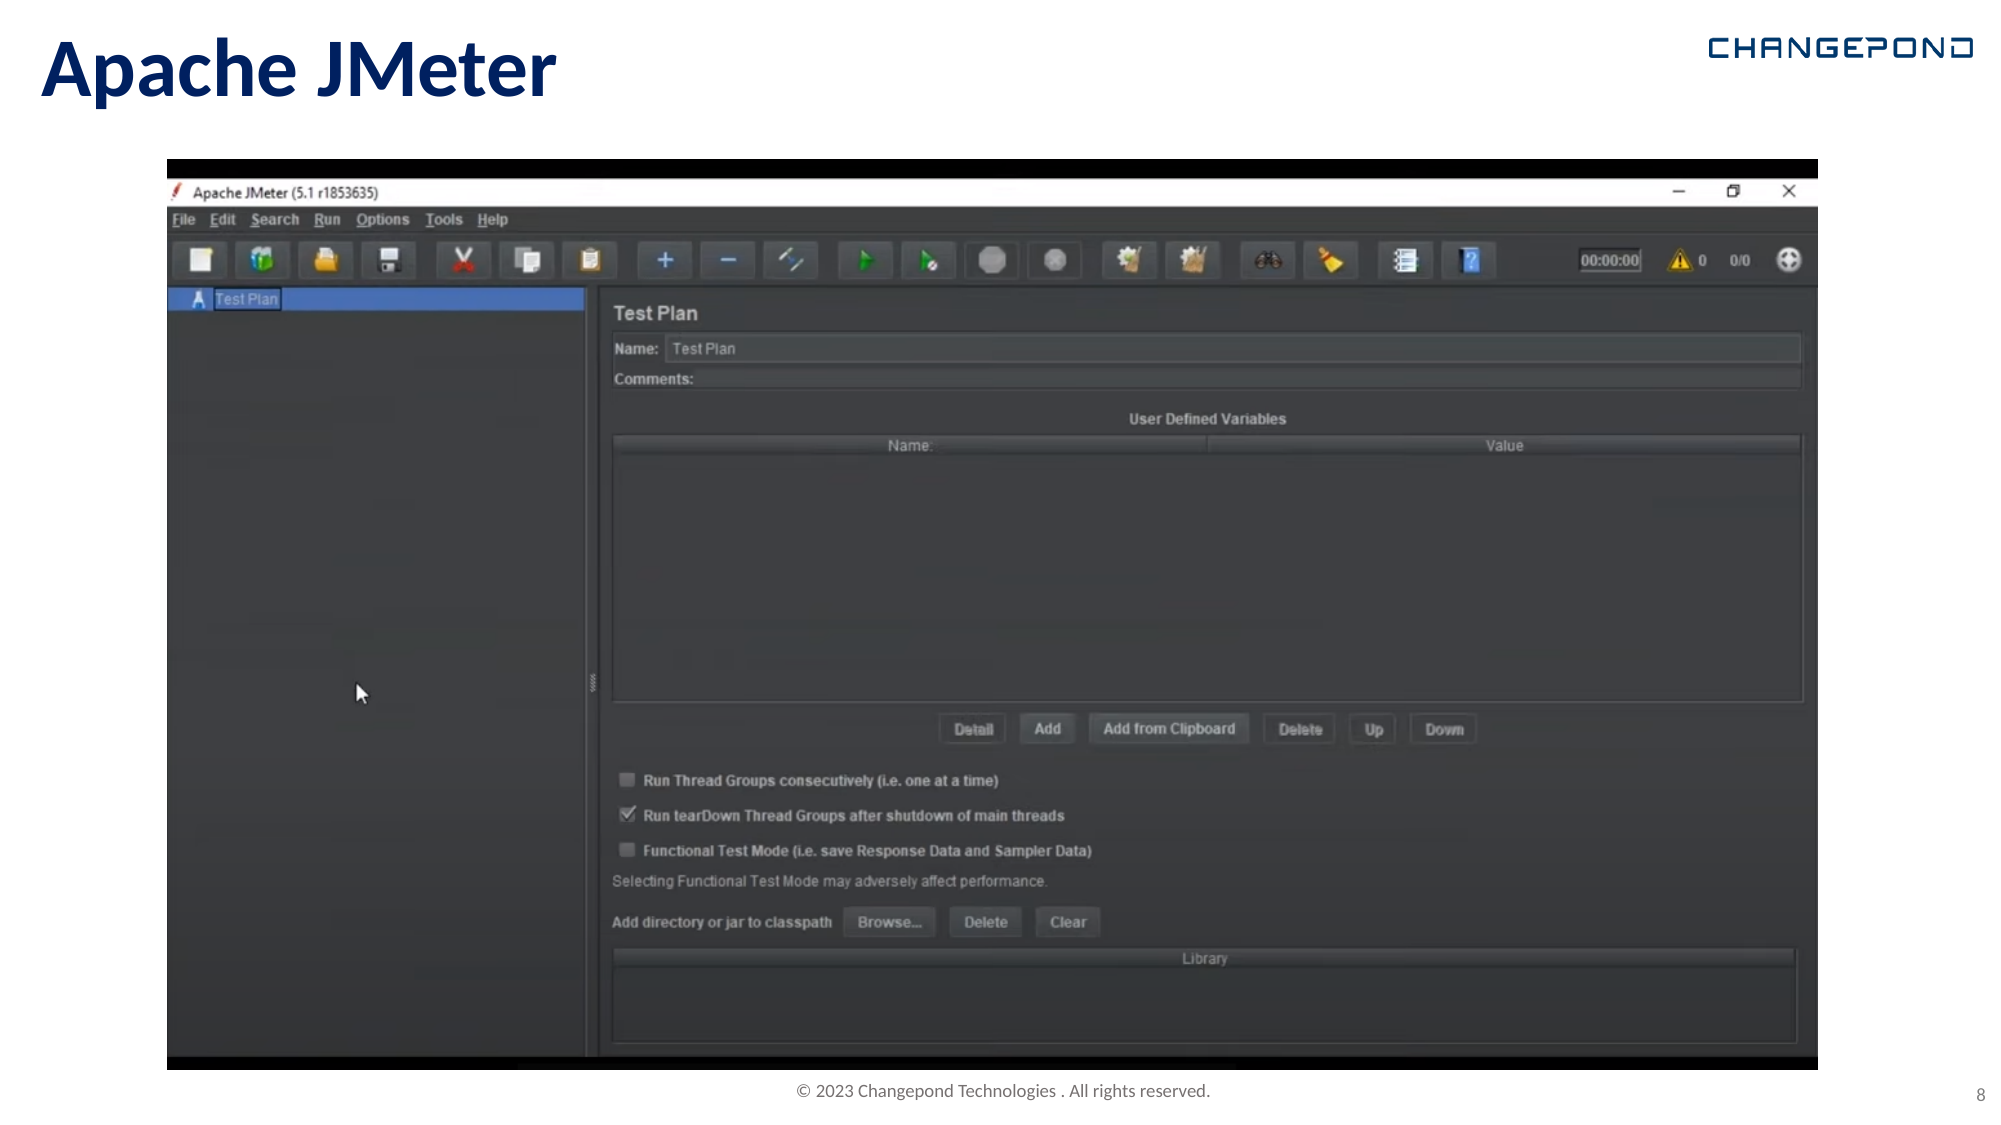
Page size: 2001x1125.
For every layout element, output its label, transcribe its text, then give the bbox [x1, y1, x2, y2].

picture [167, 159, 1818, 1070]
title Apache JMeter [26, 17, 1976, 135]
